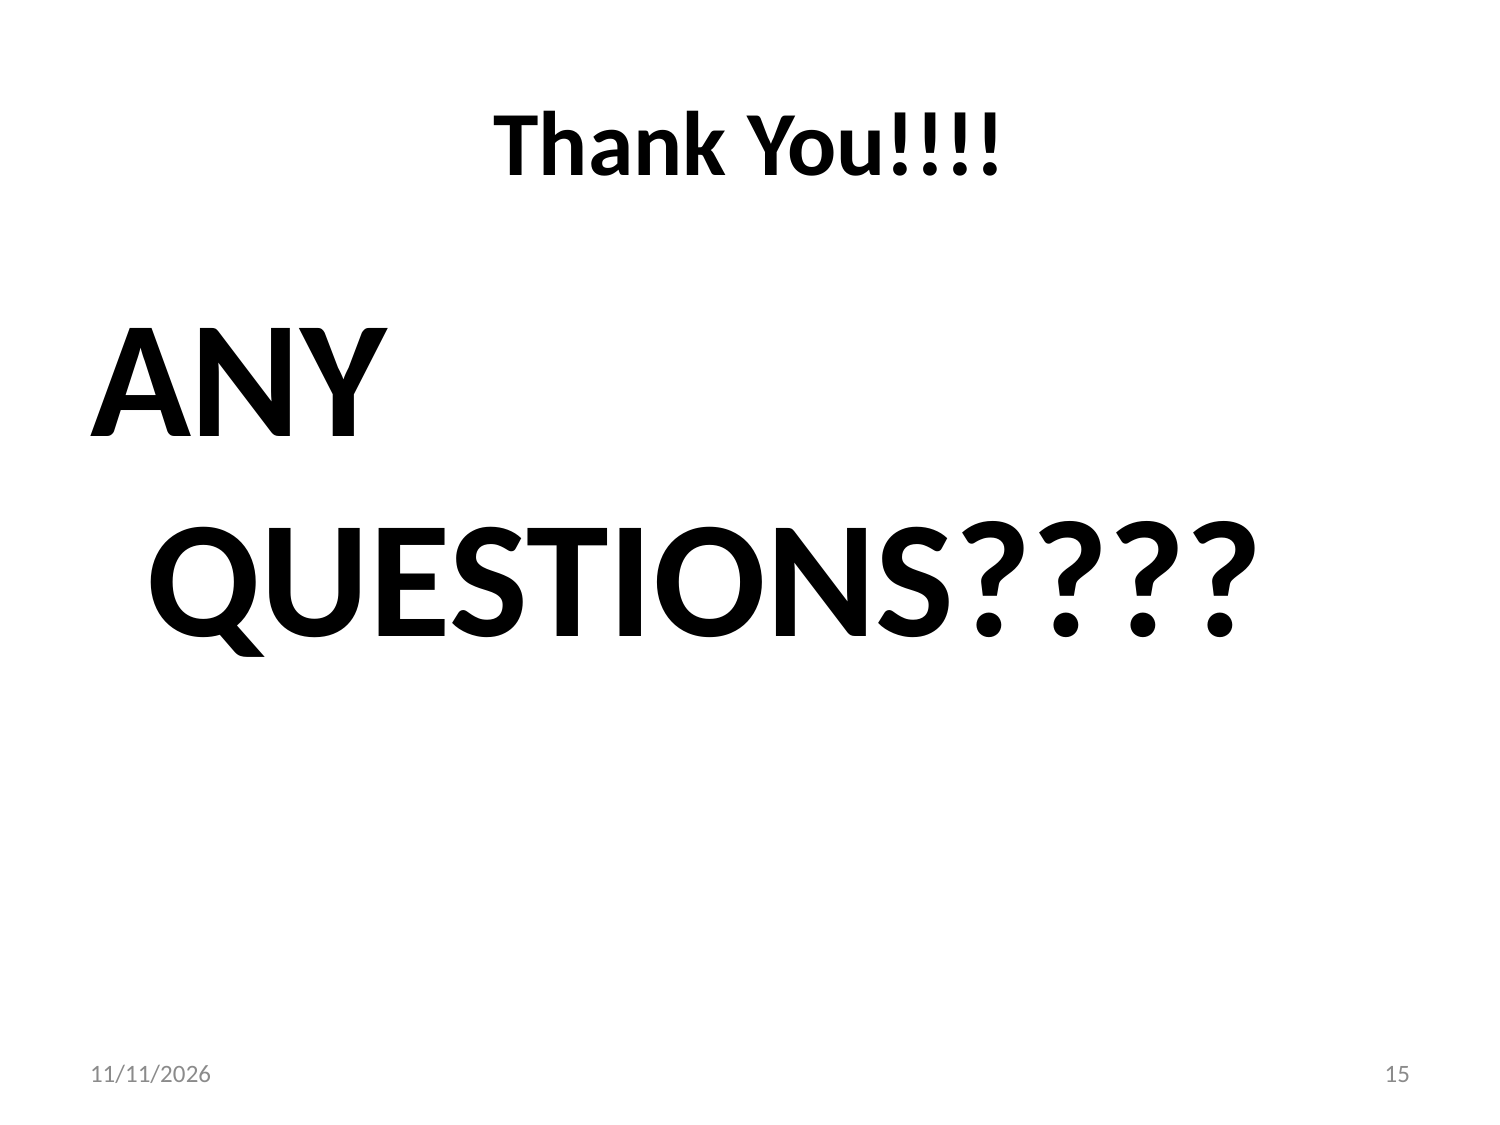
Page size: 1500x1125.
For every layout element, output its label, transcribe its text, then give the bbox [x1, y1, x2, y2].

title Thank You!!!! [75, 45, 1425, 233]
list ANY QUESTIONS???? [75, 262, 1425, 1005]
slide_number 15 [1074, 1042, 1425, 1103]
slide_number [75, 1042, 425, 1103]
